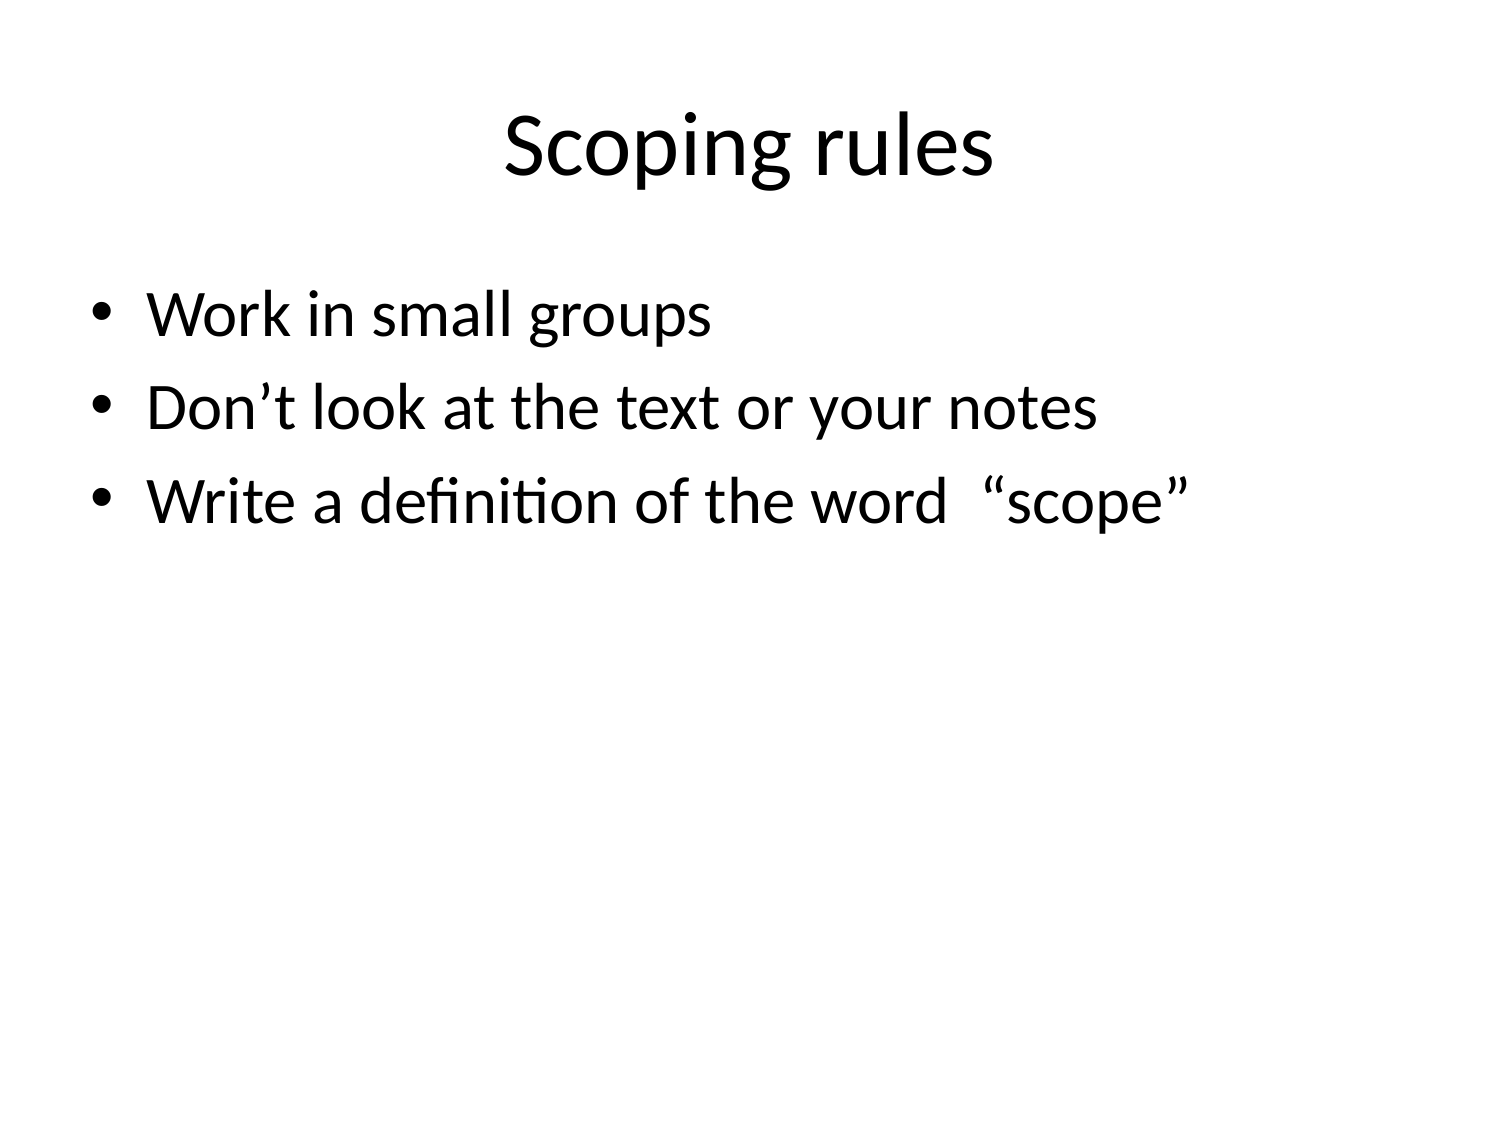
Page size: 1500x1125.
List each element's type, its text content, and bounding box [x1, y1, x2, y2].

list Work in small groups Don’t look at the text or your notes Write a definition of the word “scope” [75, 262, 1425, 1005]
title Scoping rules [75, 45, 1425, 233]
